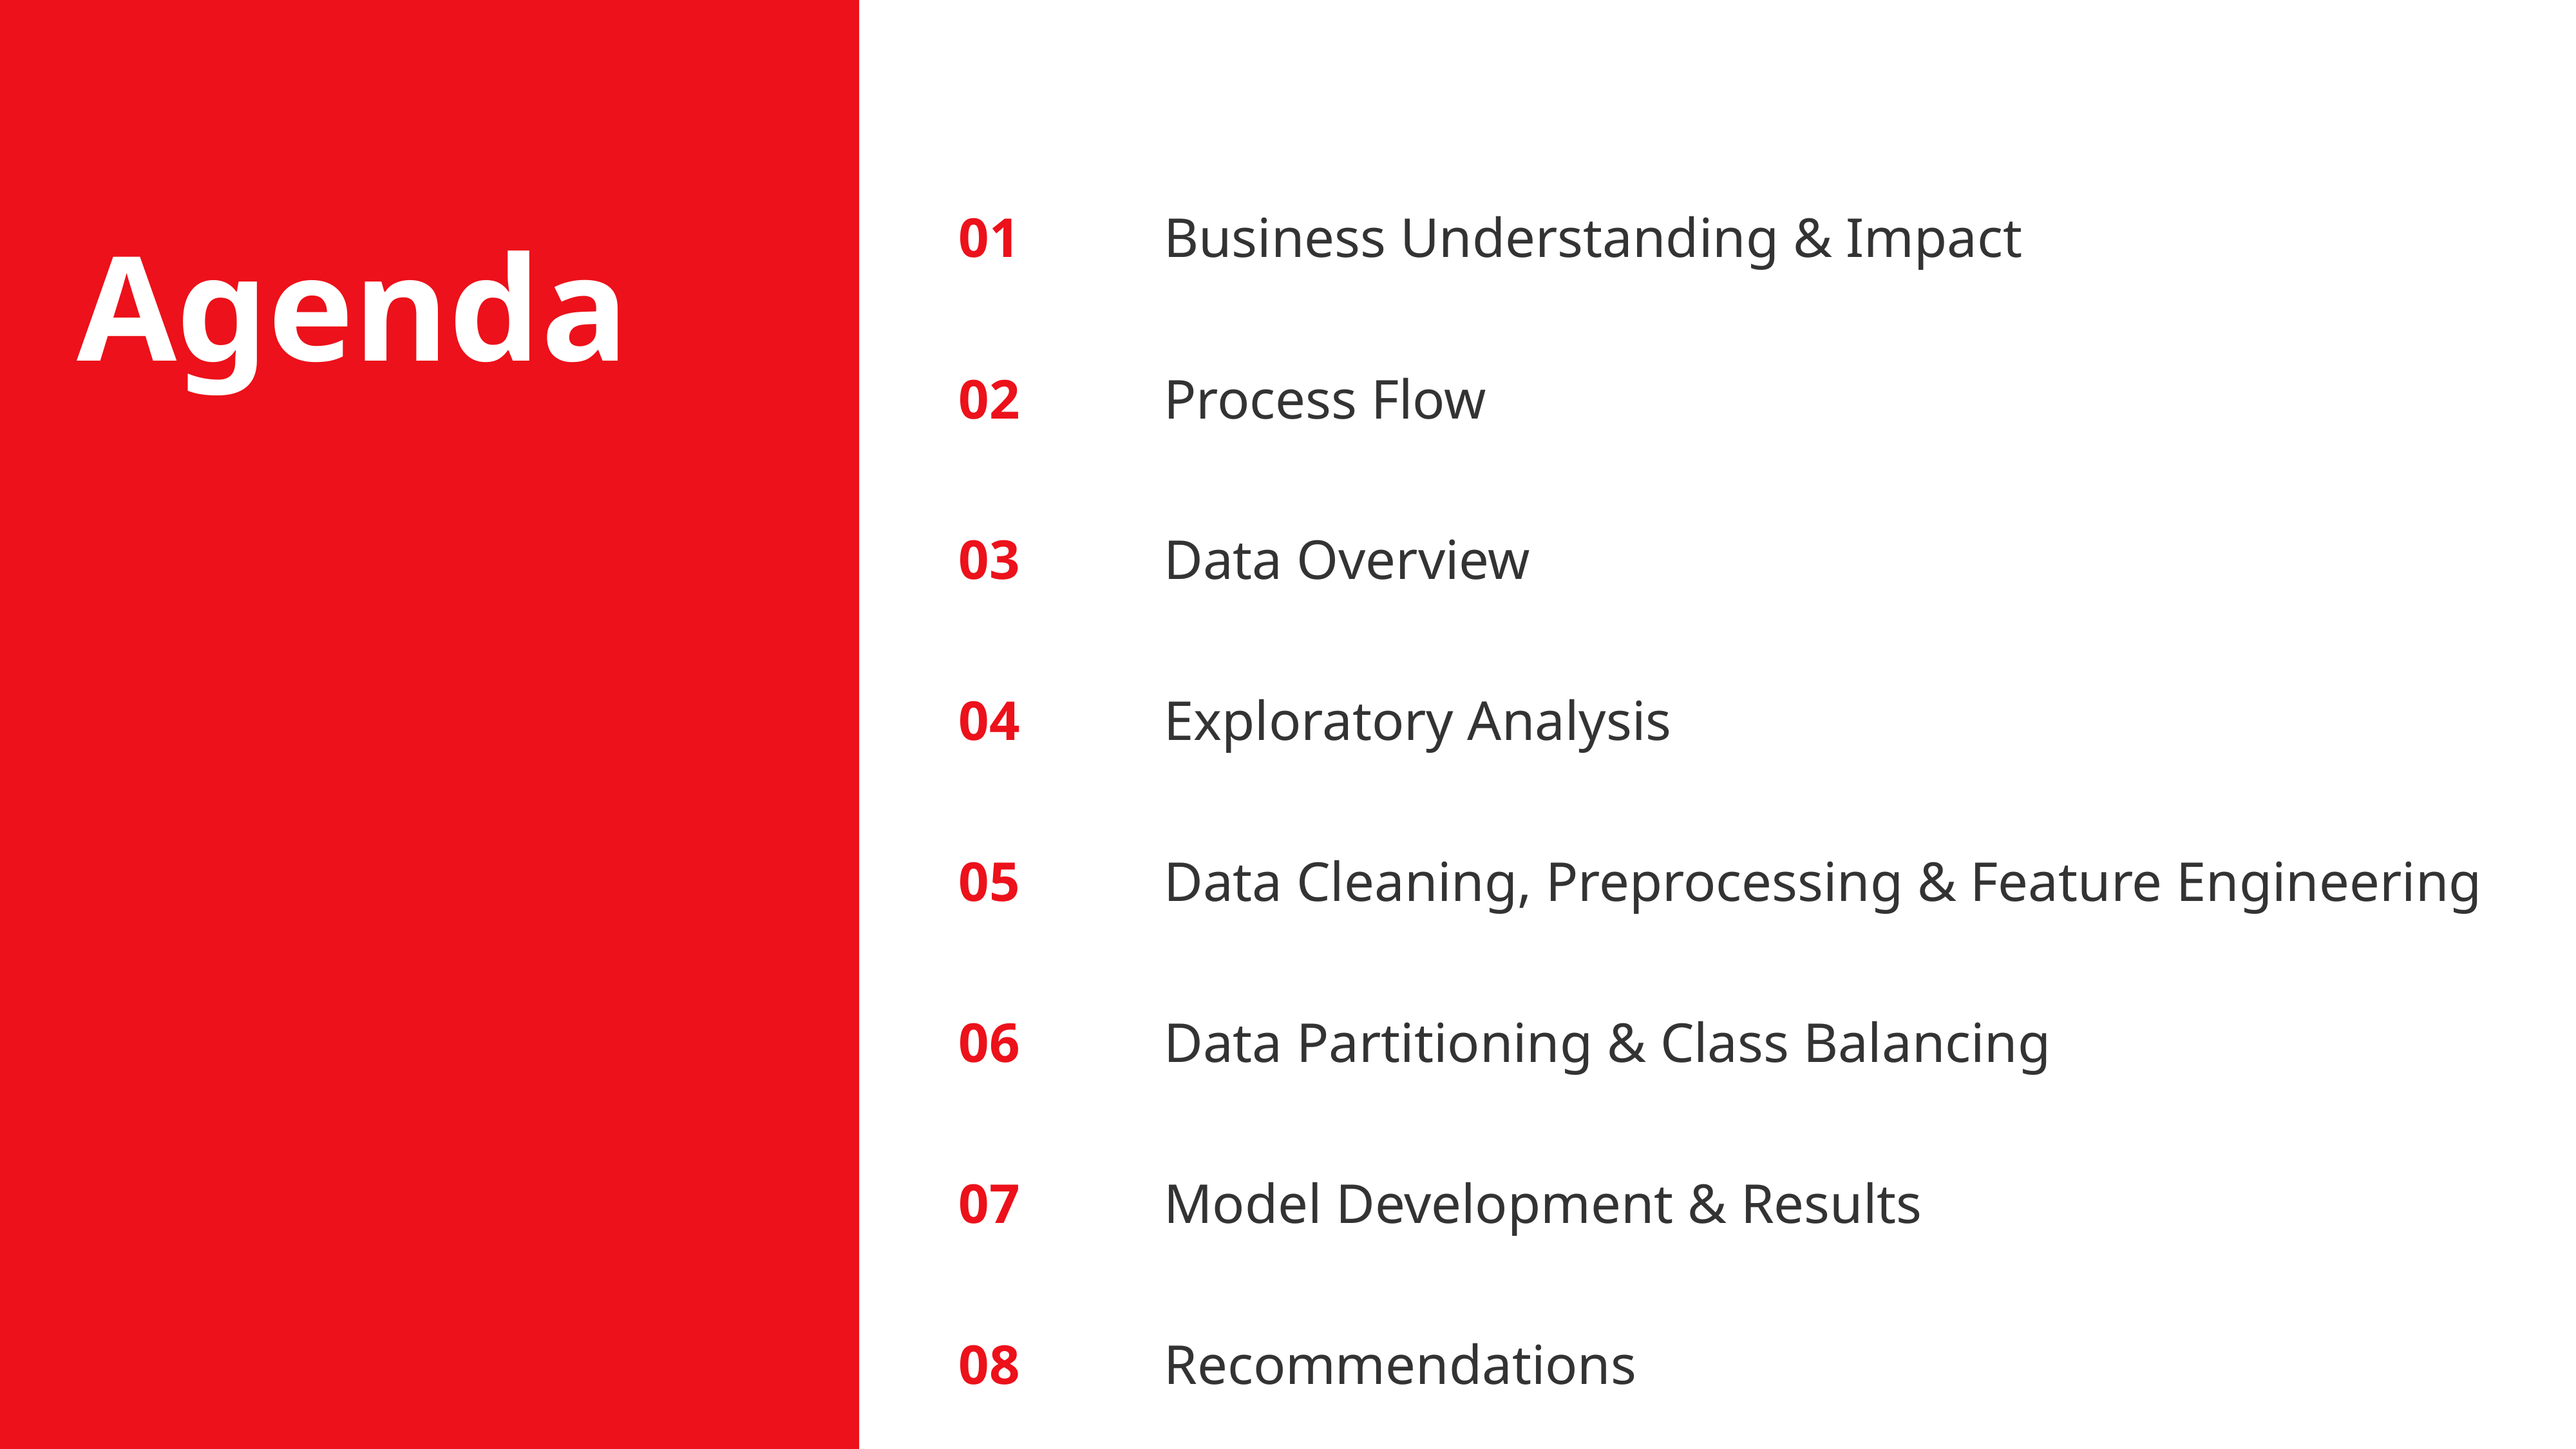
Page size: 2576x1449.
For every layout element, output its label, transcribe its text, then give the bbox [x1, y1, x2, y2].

text_box [0, 0, 860, 1449]
text_box Business Understanding & Impact Process Flow Data Overview Exploratory Analysis Data Cleaning, Preprocessing & Feature Engineering Data Partitioning & Class Balancing Model Development & Results Recommendations [1164, 107, 2499, 1449]
text_box 01 02 03 04 05 06 07 08 [958, 107, 1164, 1396]
text_box Agenda [77, 216, 756, 390]
